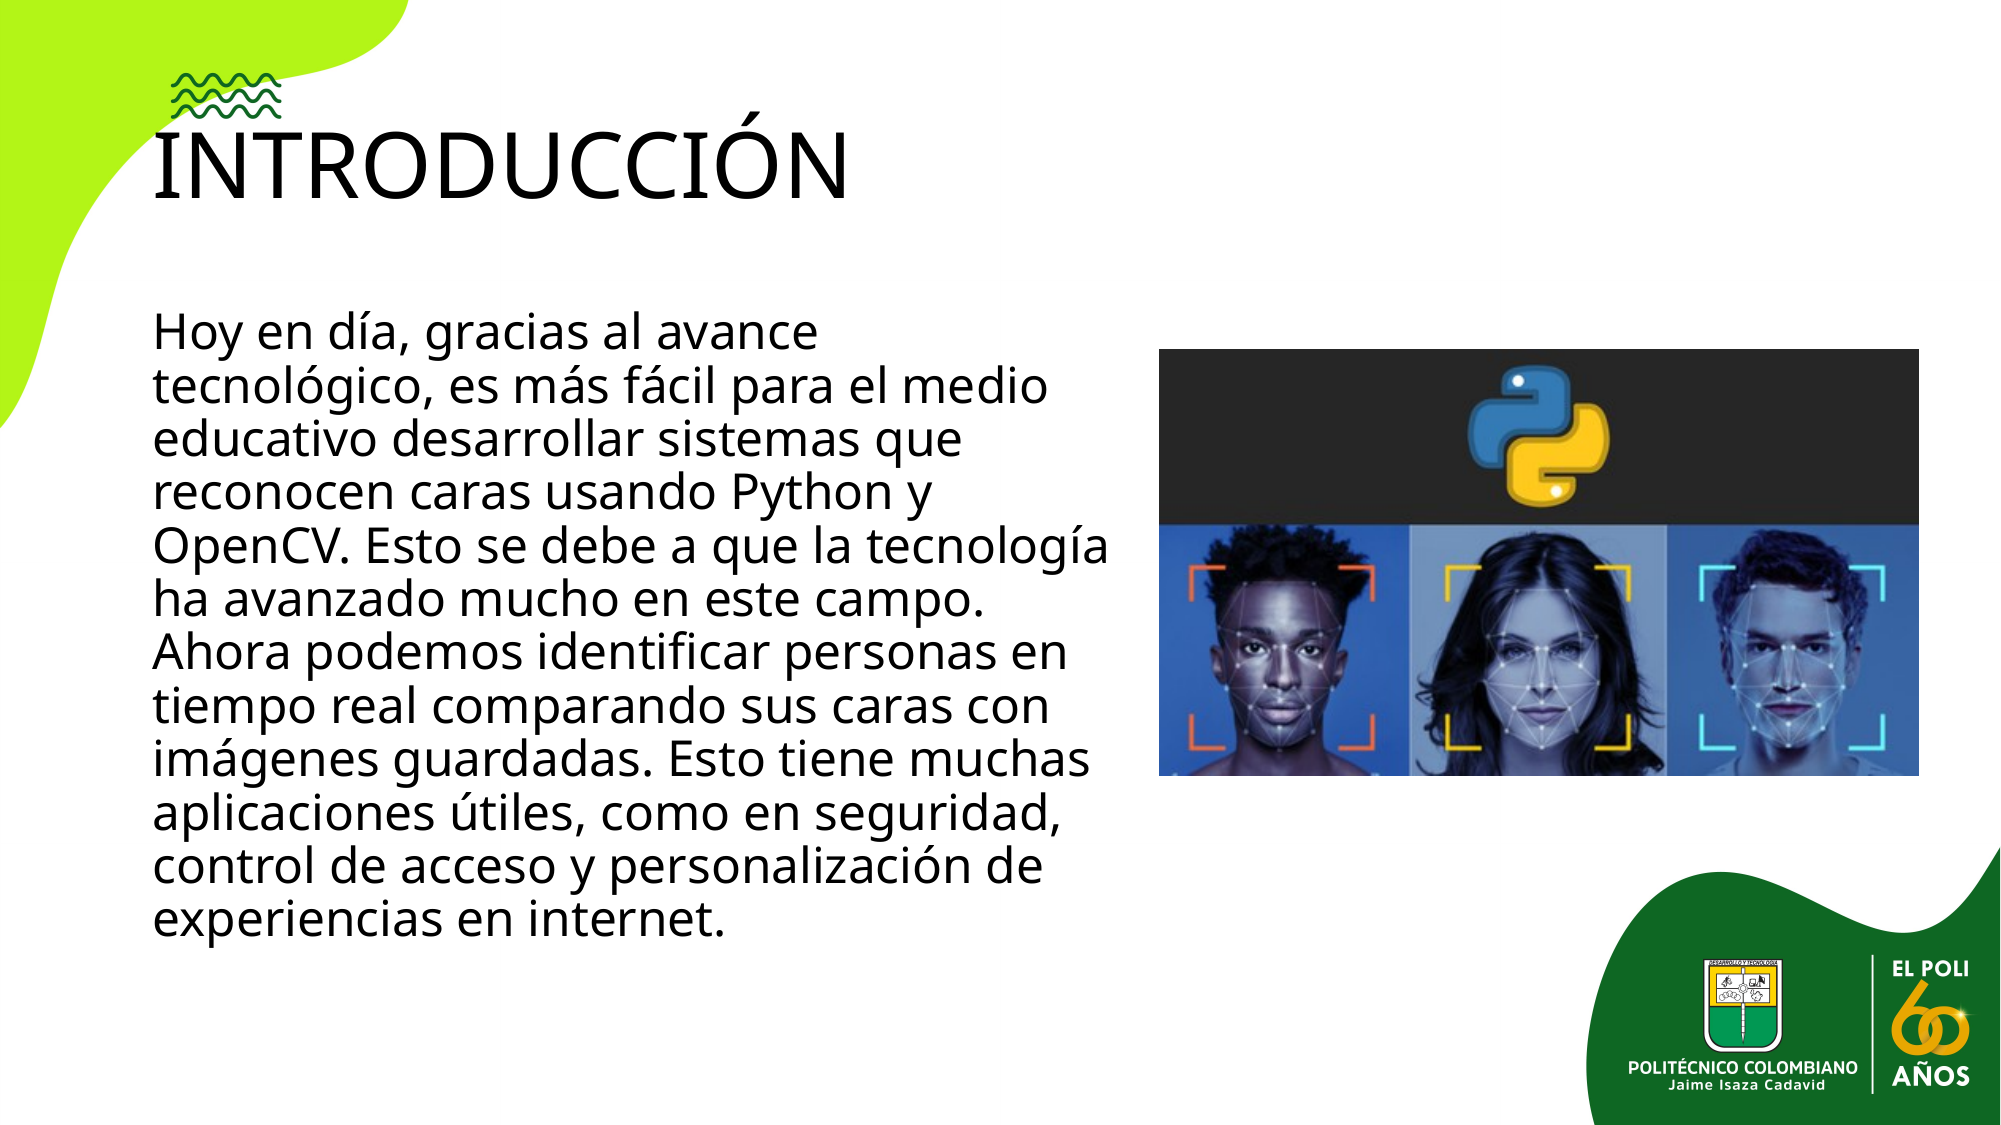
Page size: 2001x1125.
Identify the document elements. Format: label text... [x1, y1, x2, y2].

title INTRODUCCIÓN [137, 59, 1863, 278]
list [1159, 348, 1919, 777]
list Hoy en día, gracias al avance tecnológico, es más fácil para el medio educativo desarrollar sistemas que reconocen caras usando Python y OpenCV. Esto se debe a que la tecnología ha avanzado mucho en este campo. Ahora podemos identificar personas en tiempo real comparando sus caras con imágenes guardadas. Esto tiene muchas aplicaciones útiles, como en seguridad, control de acceso y personalización de experiencias en internet. [137, 299, 1129, 1014]
picture [0, 0, 2001, 1125]
